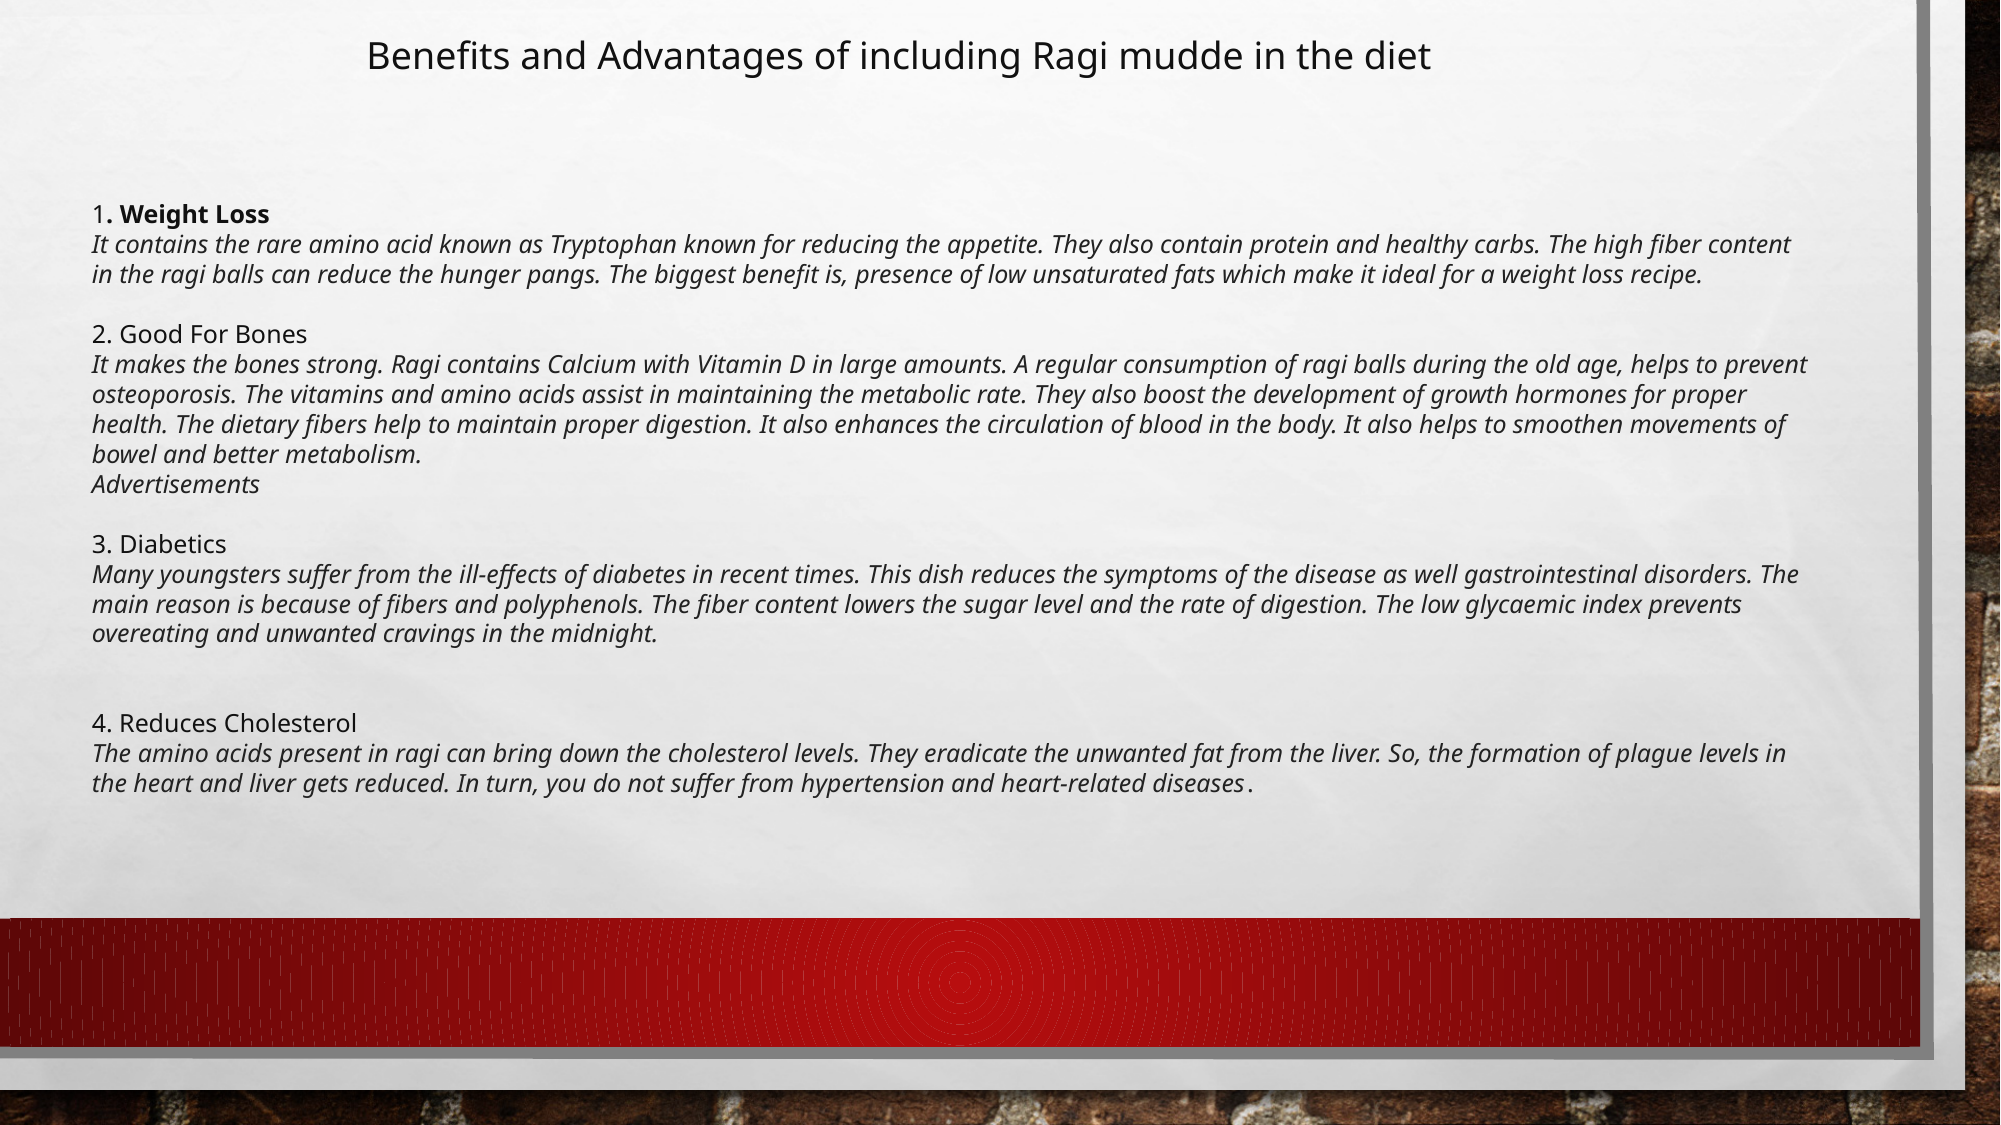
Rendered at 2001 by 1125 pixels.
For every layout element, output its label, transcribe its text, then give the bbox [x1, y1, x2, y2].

text_box 1. Weight Loss It contains the rare amino acid known as Tryptophan known for reducing the appetite. They also contain protein and healthy carbs. The high fiber content in the ragi balls can reduce the hunger pangs. The biggest benefit is, presence of low unsaturated fats which make it ideal for a weight loss recipe. 2. Good For Bones It makes the bones strong. Ragi contains Calcium with Vitamin D in large amounts. A regular consumption of ragi balls during the old age, helps to prevent osteoporosis. The vitamins and amino acids assist in maintaining the metabolic rate. They also boost the development of growth hormones for proper health. The dietary fibers help to maintain proper digestion. It also enhances the circulation of blood in the body. It also helps to smoothen movements of bowel and better metabolism. Advertisements 3. Diabetics Many youngsters suffer from the ill-effects of diabetes in recent times. This dish reduces the symptoms of the disease as well gastrointestinal disorders. The main reason is because of fibers and polyphenols. The fiber content lowers the sugar level and the rate of digestion. The low glycaemic index prevents overeating and unwanted cravings in the midnight. 4. Reduces Cholesterol The amino acids present in ragi can bring down the cholesterol levels. They eradicate the unwanted fat from the liver. So, the formation of plague levels in the heart and liver gets reduced. In turn, you do not suffer from hypertension and heart-related diseases. [77, 191, 1834, 805]
picture [0, 0, 2000, 1125]
text_box Benefits and Advantages of including Ragi mudde in the diet [351, 24, 1520, 85]
